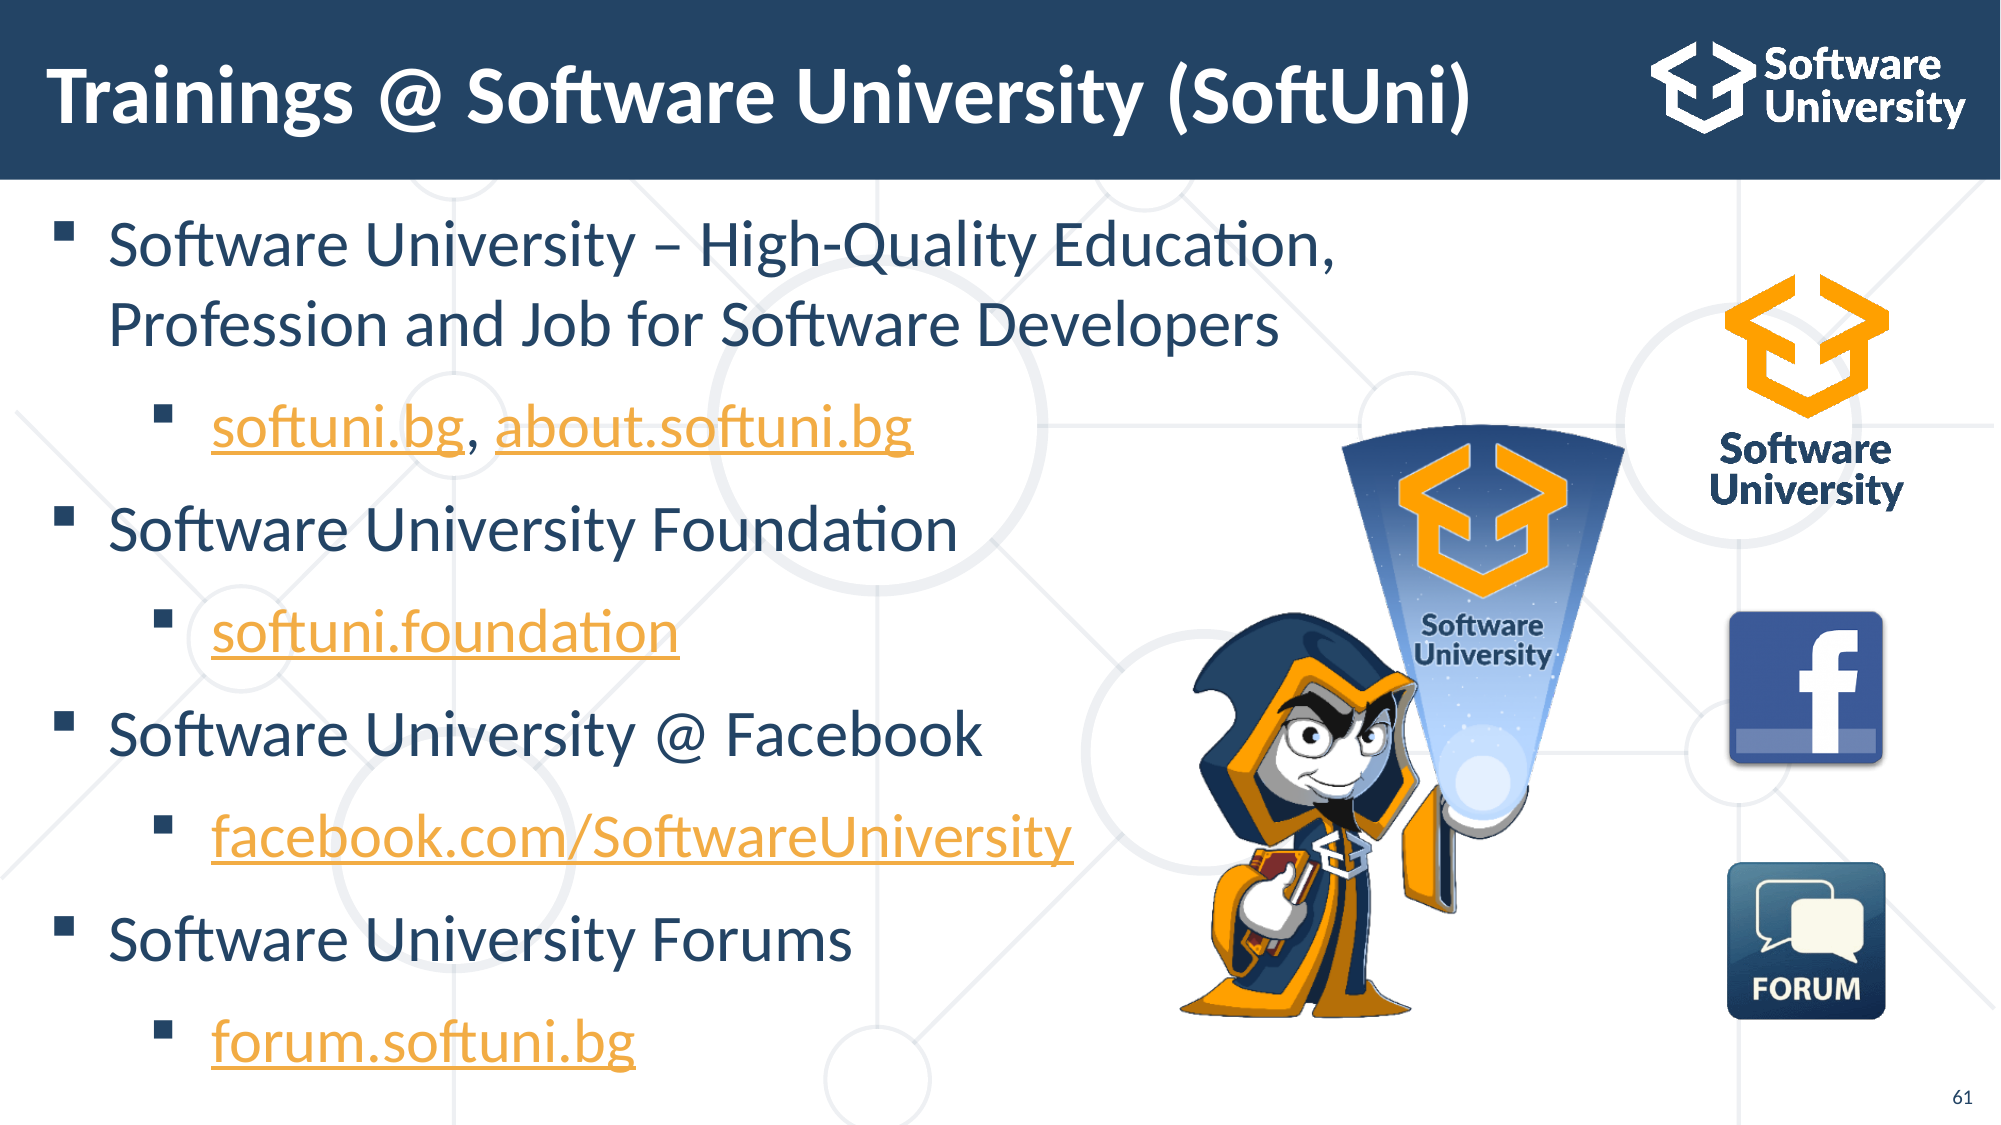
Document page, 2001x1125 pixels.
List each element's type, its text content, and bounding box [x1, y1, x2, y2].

slide_number 61 [1927, 1067, 1989, 1117]
picture [1726, 861, 1886, 1020]
picture [1723, 605, 1889, 773]
title Trainings @ Software University (SoftUni) [28, 17, 1627, 163]
list Software University – High-Quality Education, Profession and Job for Software Developers softuni.bg, about.softuni.bg Software University Foundation softuni.foundation Software University @ Facebook facebook.com/SoftwareUniversity Software University Forums forum.softuni.bg [31, 193, 1458, 1094]
picture [1651, 41, 1966, 134]
picture [1458, 423, 1627, 1020]
picture [1708, 274, 1904, 517]
